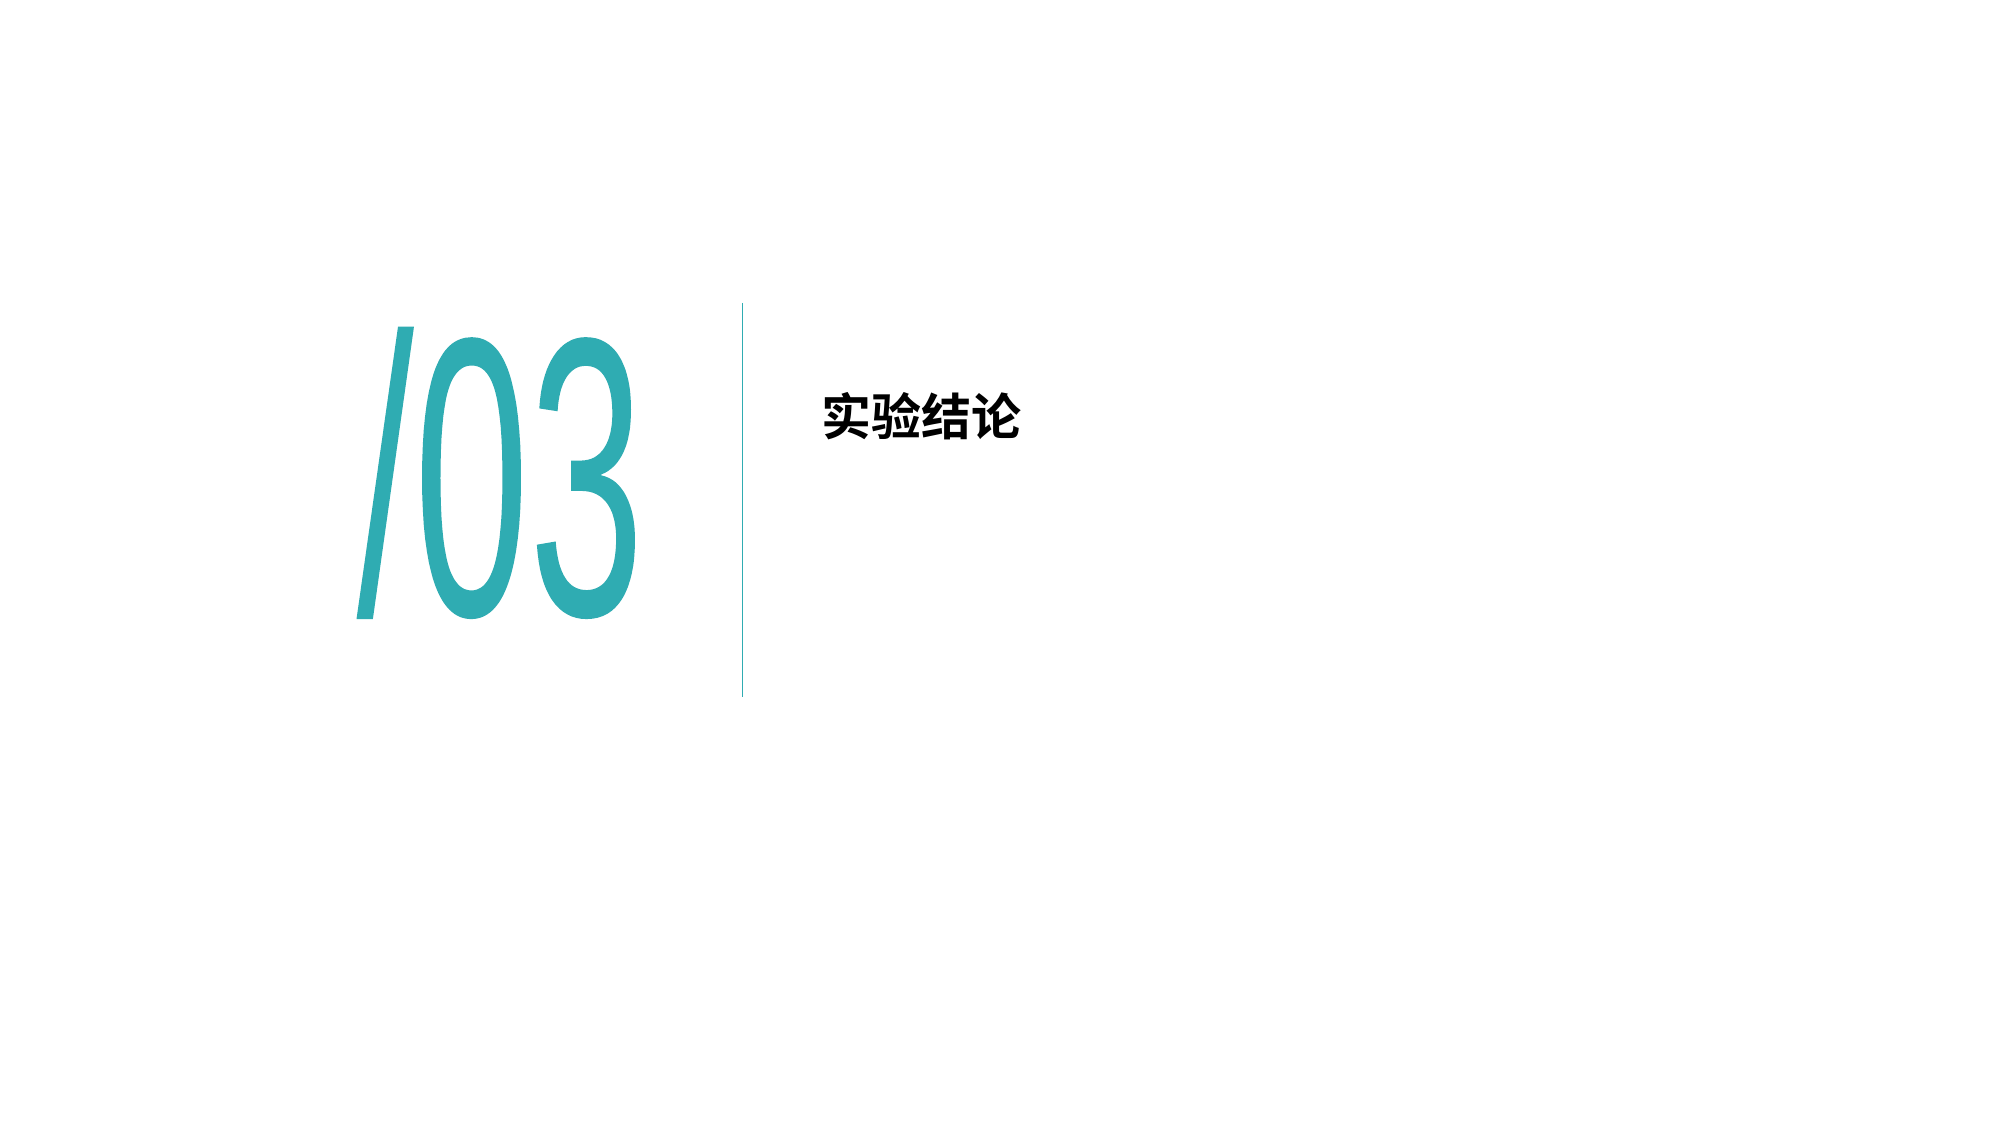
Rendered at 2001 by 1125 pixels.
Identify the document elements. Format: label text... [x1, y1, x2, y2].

title 实验结论 [806, 365, 1890, 473]
